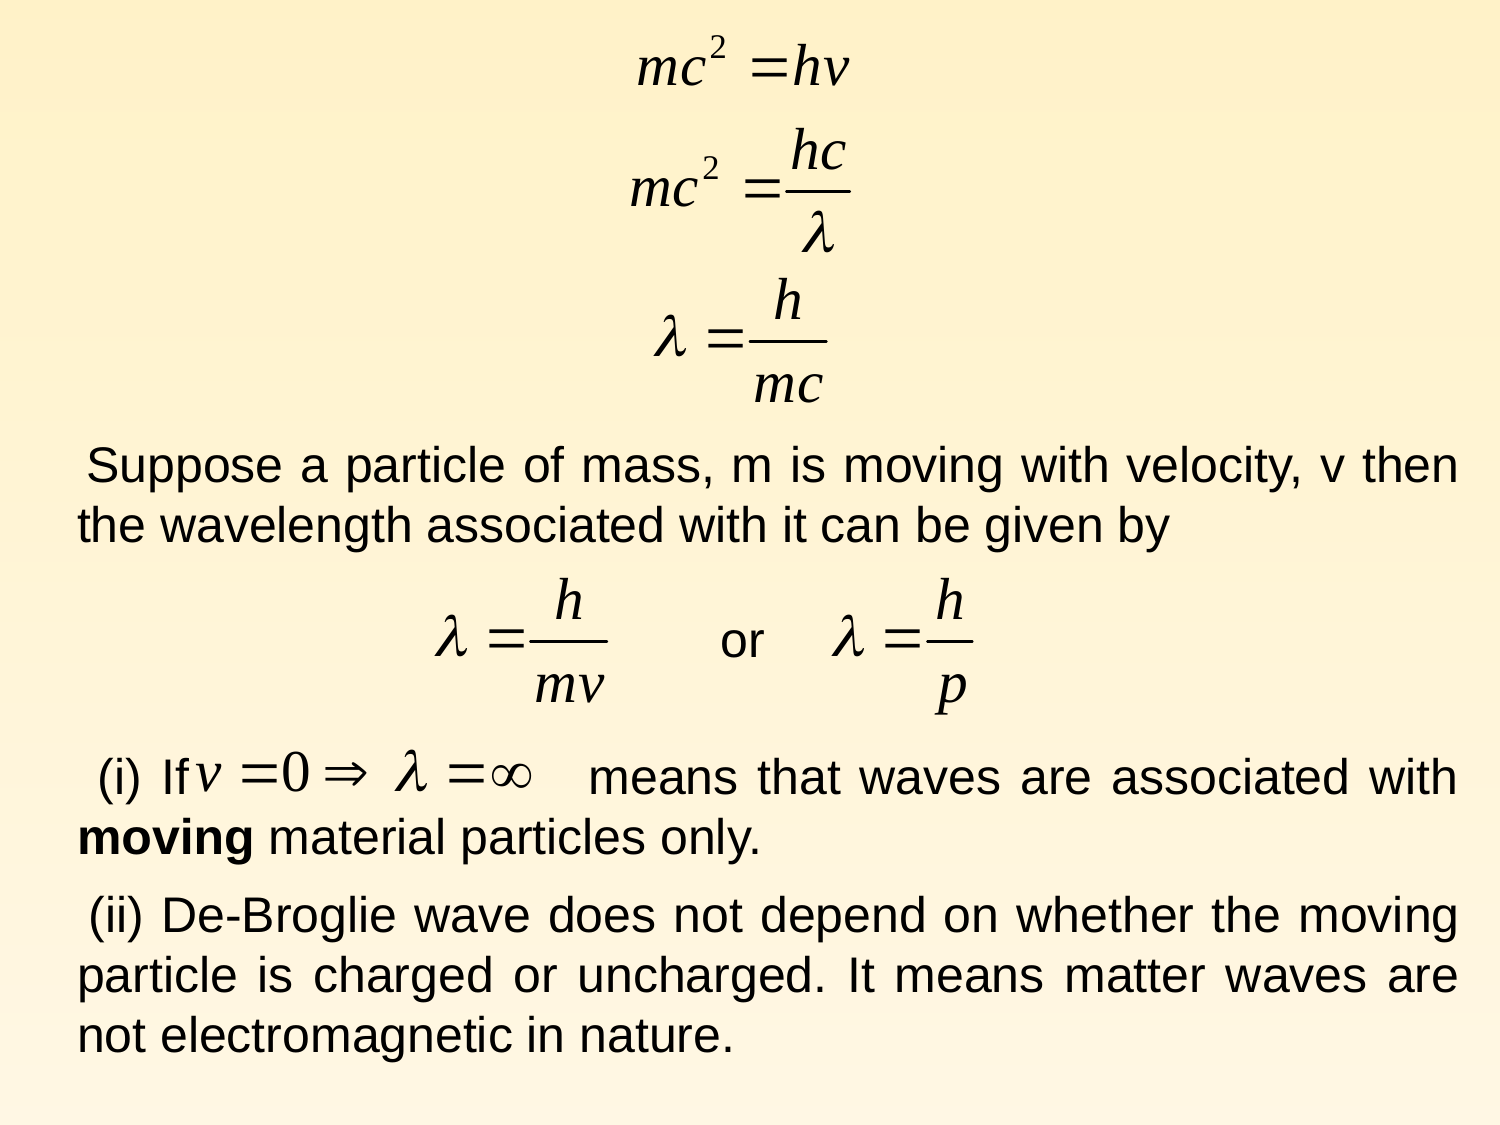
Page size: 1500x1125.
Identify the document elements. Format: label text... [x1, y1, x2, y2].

text_box or [649, 599, 788, 675]
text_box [620, 112, 863, 267]
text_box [187, 737, 544, 807]
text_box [821, 562, 986, 726]
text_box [424, 562, 618, 717]
text_box Suppose a particle of mass, m is moving with velocity, v then the wavelength associated with it can be given by [0, 424, 1475, 588]
text_box (i) If means that waves are associated with moving material particles only. [0, 737, 1475, 874]
text_box (ii) De-Broglie wave does not depend on whether the moving particle is charged or uncharged. It means matter waves are not electromagnetic in nature. [0, 874, 1475, 1088]
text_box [627, 20, 861, 101]
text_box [644, 262, 838, 417]
